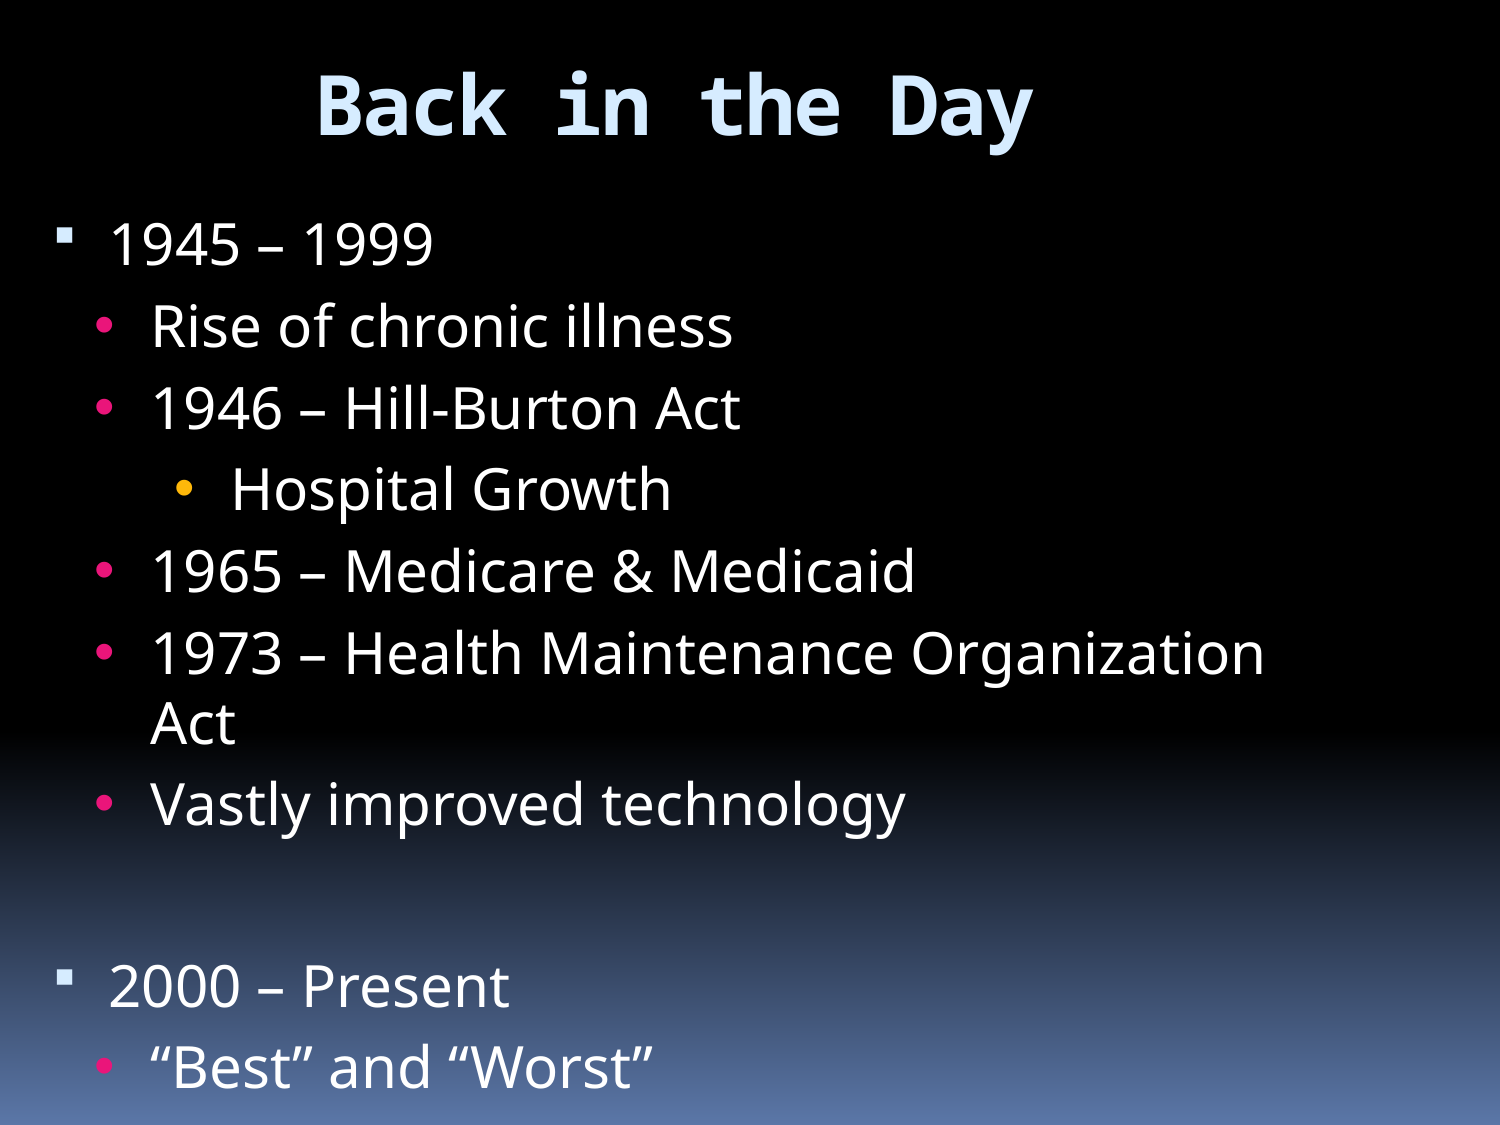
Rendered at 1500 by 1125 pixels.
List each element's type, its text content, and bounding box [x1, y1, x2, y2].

list 1945 – 1999 Rise of chronic illness 1946 – Hill-Burton Act Hospital Growth 1965 – Medicare & Medicaid 1973 – Health Maintenance Organization Act Vastly improved technology 2000 – Present “Best” and “Worst” [37, 199, 1313, 1063]
title Back in the Day [0, 45, 1350, 233]
